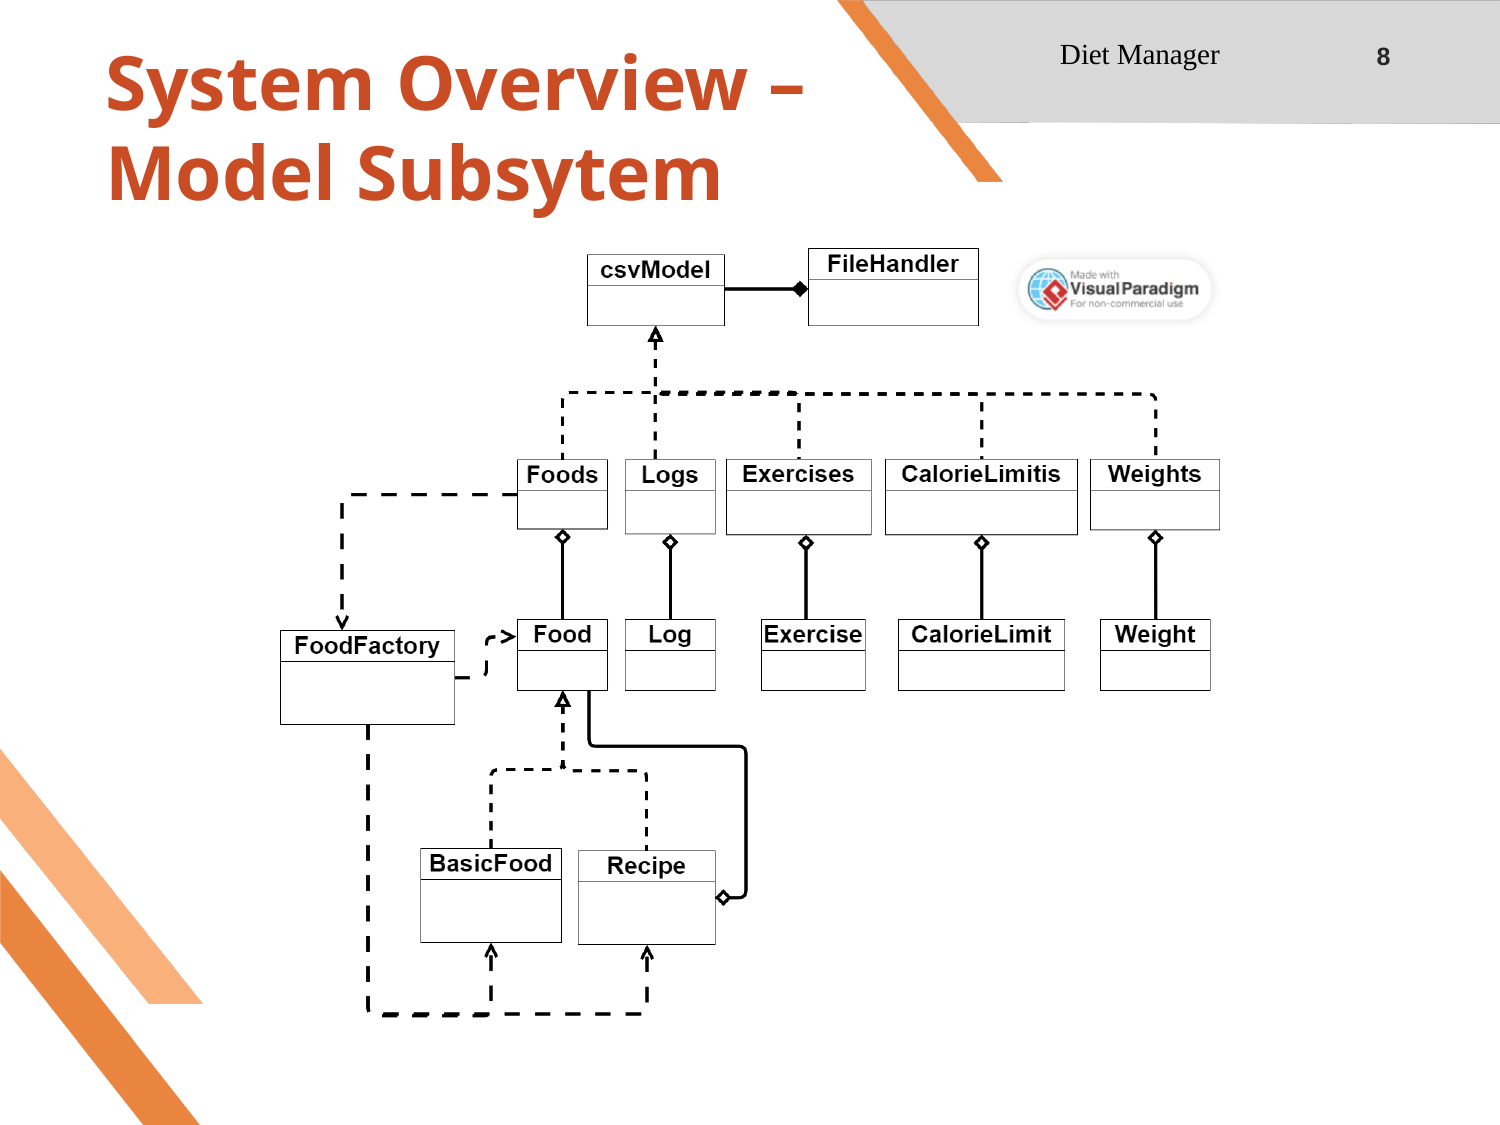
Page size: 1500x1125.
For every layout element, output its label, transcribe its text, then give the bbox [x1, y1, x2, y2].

picture [837, 0, 1500, 182]
slide_number 8 [1342, 28, 1425, 78]
picture [0, 745, 203, 1125]
title System Overview – Model Subsytem [75, 59, 875, 191]
picture [280, 247, 1220, 1028]
footer Diet Manager [937, 28, 1342, 78]
